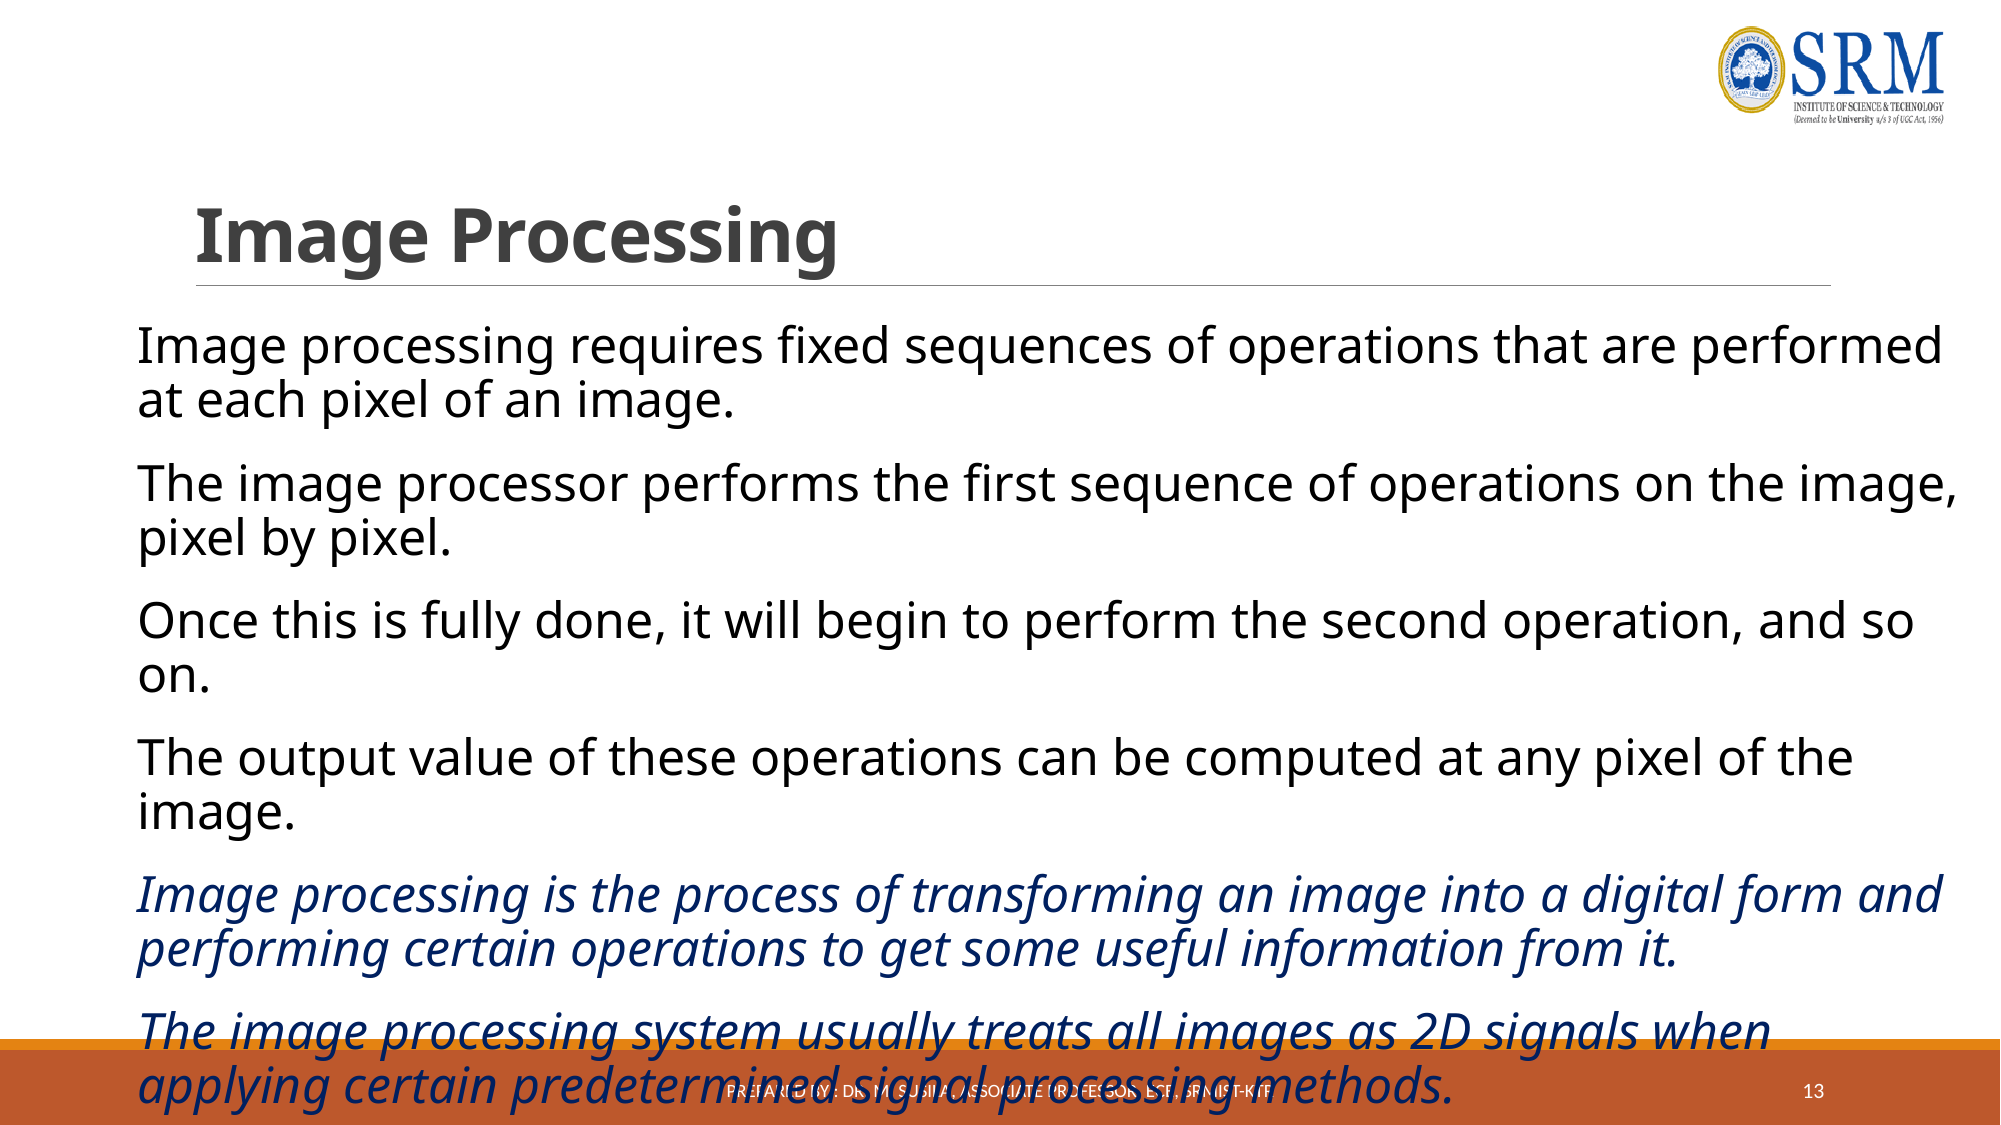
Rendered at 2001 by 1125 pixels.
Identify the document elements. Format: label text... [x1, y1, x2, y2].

list Image processing requires fixed sequences of operations that are performed at each pixel of an image. The image processor performs the first sequence of operations on the image, pixel by pixel. Once this is fully done, it will begin to perform the second operation, and so on. The output value of these operations can be computed at any pixel of the image. Image processing is the process of transforming an image into a digital form and performing certain operations to get some useful information from it. The image processing system usually treats all images as 2D signals when applying certain predetermined signal processing methods. [122, 313, 1975, 1024]
title Image Processing [180, 47, 1830, 285]
slide_number 13 [1624, 1059, 1840, 1120]
footer Prepared by : Dr. M. Susila, Associate Professor, ECE, SRMIST-KTR [604, 1059, 1396, 1120]
picture [1716, 18, 1951, 136]
